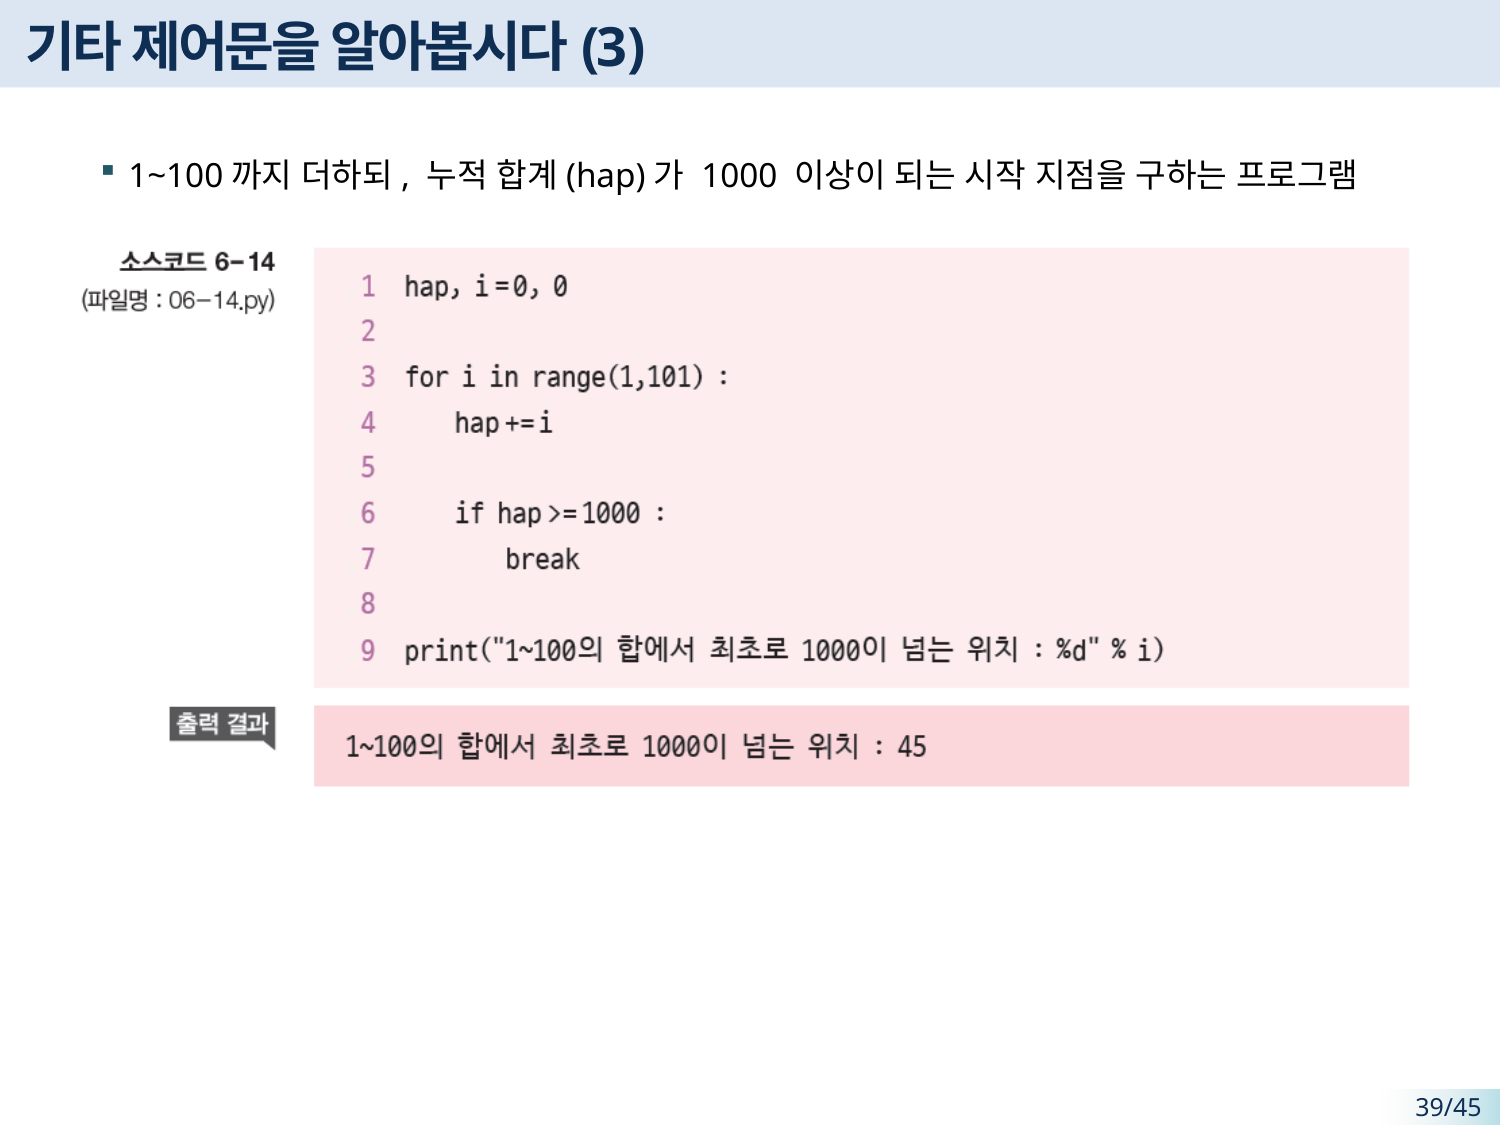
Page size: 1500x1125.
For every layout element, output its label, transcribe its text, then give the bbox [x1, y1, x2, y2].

list 1~100까지 더하되, 누적 합계(hap)가 1000 이상이 되는 시작 지점을 구하는 프로그램 [10, 126, 1481, 1057]
picture [77, 244, 1412, 789]
title 기타 제어문을 알아봅시다(3) [10, 5, 1288, 84]
